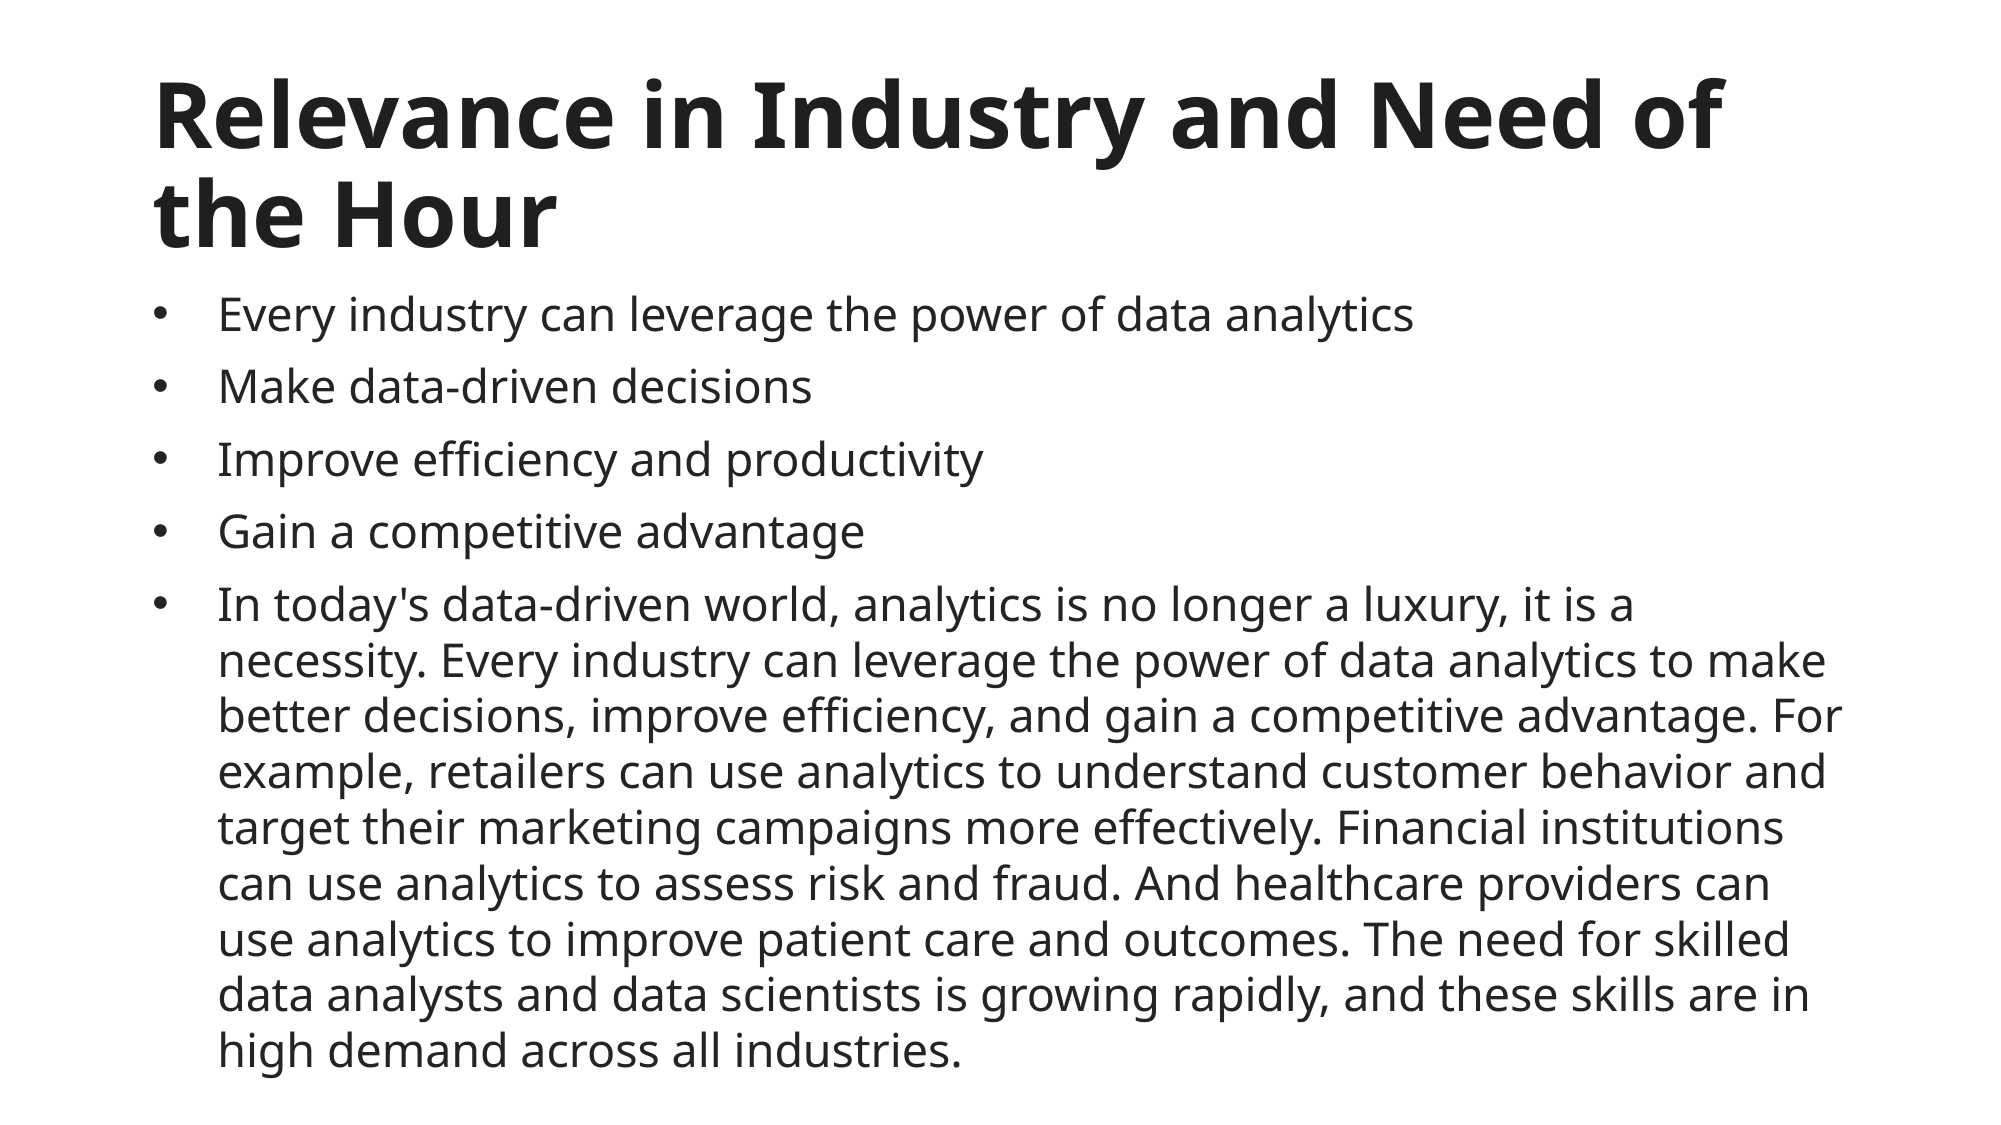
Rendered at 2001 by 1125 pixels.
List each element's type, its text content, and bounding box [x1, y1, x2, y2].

title Relevance in Industry and Need of the Hour [137, 59, 1863, 277]
list Every industry can leverage the power of data analytics Make data-driven decisions Improve efficiency and productivity Gain a competitive advantage In today's data-driven world, analytics is no longer a luxury, it is a necessity. Every industry can leverage the power of data analytics to make better decisions, improve efficiency, and gain a competitive advantage. For example, retailers can use analytics to understand customer behavior and target their marketing campaigns more effectively. Financial institutions can use analytics to assess risk and fraud. And healthcare providers can use analytics to improve patient care and outcomes. The need for skilled data analysts and data scientists is growing rapidly, and these skills are in high demand across all industries. [137, 277, 1863, 1098]
